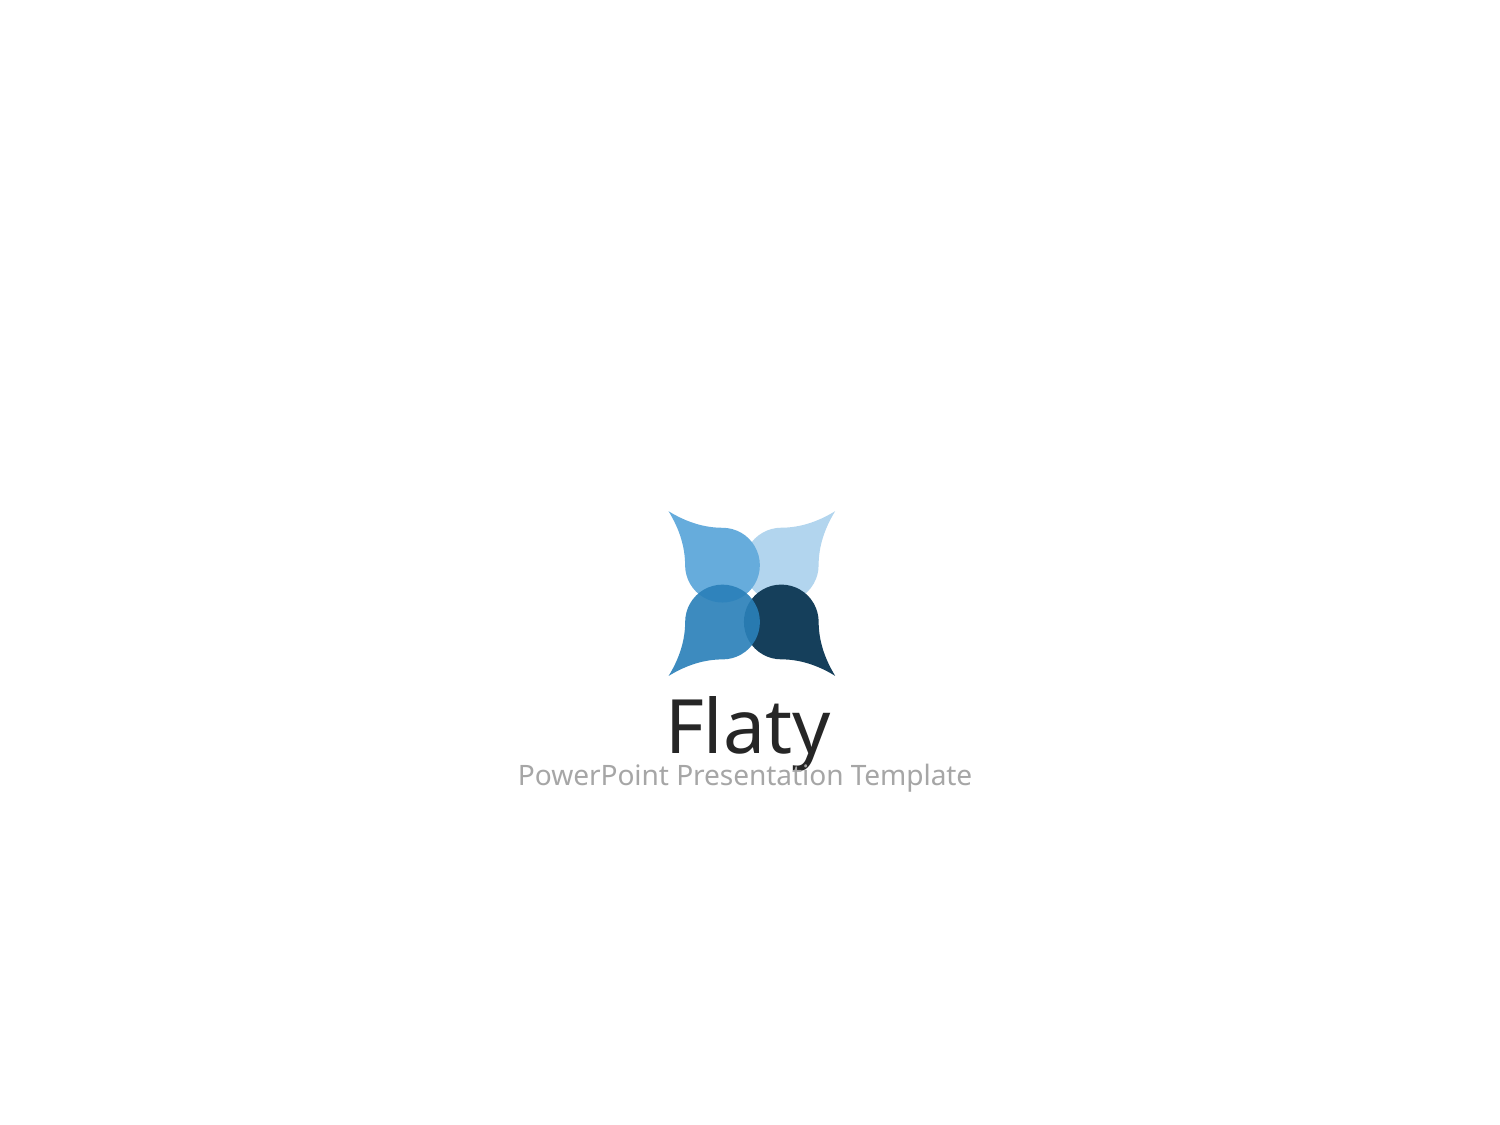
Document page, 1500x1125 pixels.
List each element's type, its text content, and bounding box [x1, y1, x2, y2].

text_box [685, 527, 819, 660]
text_box Flaty [0, 670, 1498, 750]
text_box PowerPoint Presentation Template [0, 750, 1500, 799]
